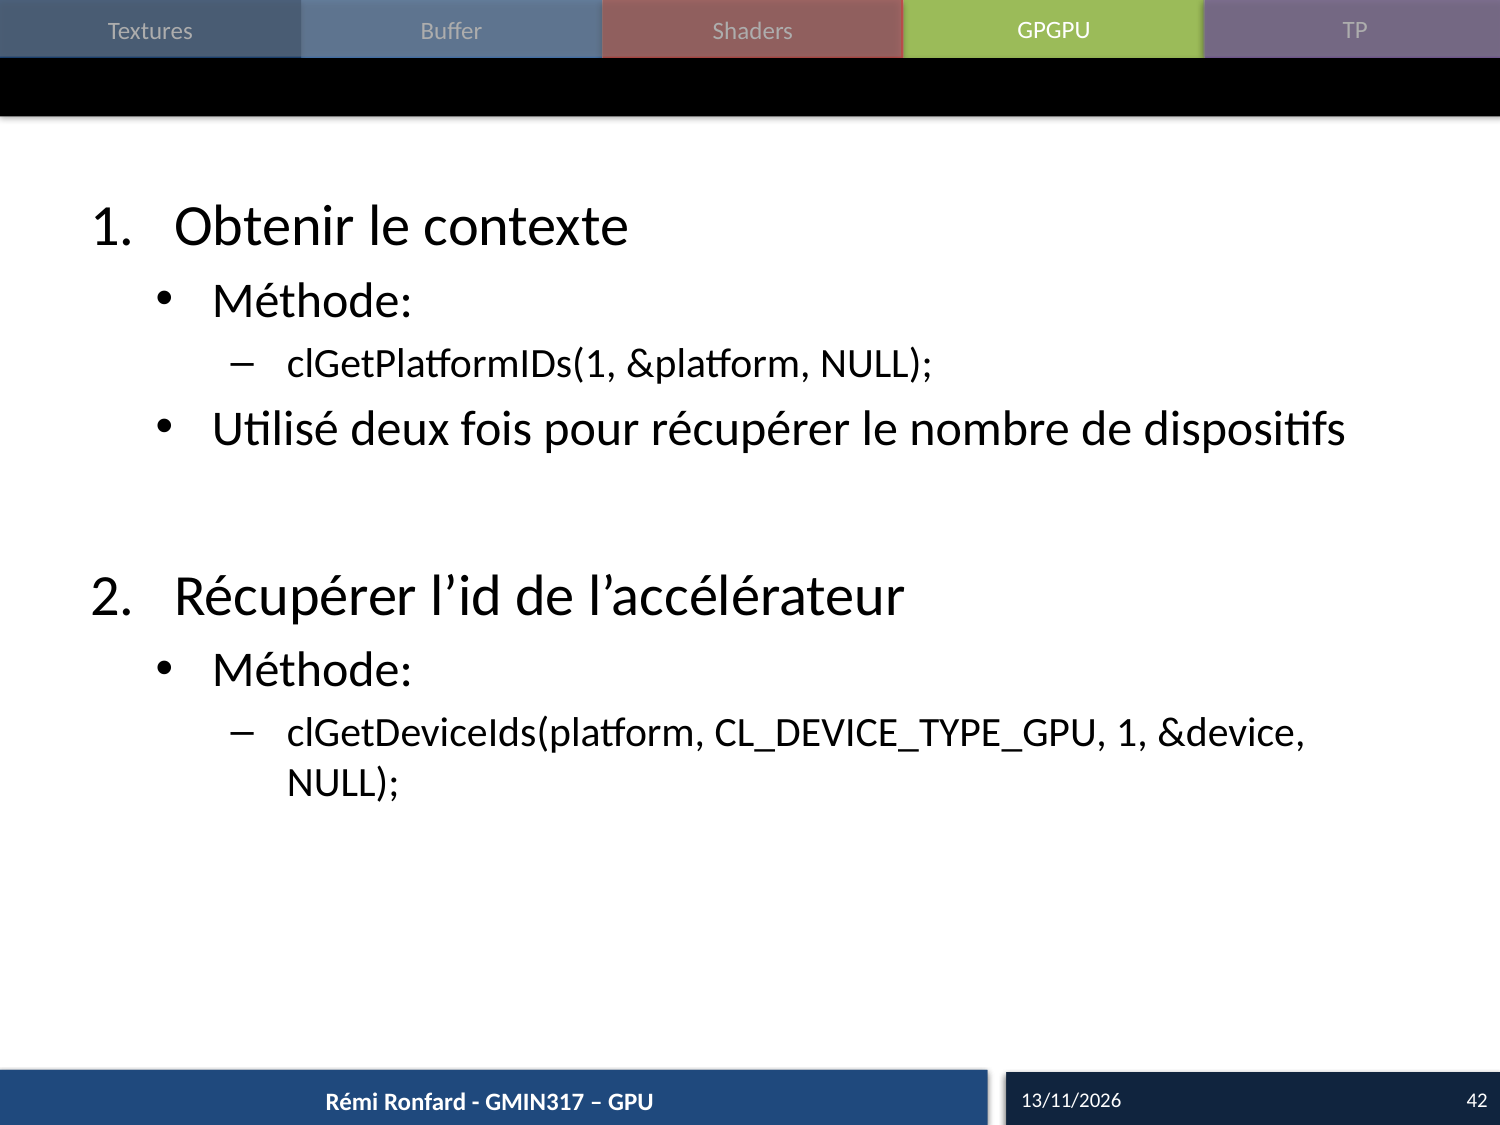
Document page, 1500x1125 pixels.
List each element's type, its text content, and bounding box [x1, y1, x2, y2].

footer Rémi Ronfard - GMIN317 – GPU [0, 1072, 988, 1125]
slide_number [1006, 1070, 1153, 1125]
slide_number 42 [1153, 1071, 1500, 1125]
list Obtenir le contexte Méthode: clGetPlatformIDs(1, &platform, NULL); Utilisé deux fois pour récupérer le nombre de dispositifs Récupérer l’id de l’accélérateur Méthode: clGetDeviceIds(platform, CL_DEVICE_TYPE_GPU, 1, &device, NULL); [75, 179, 1425, 1005]
